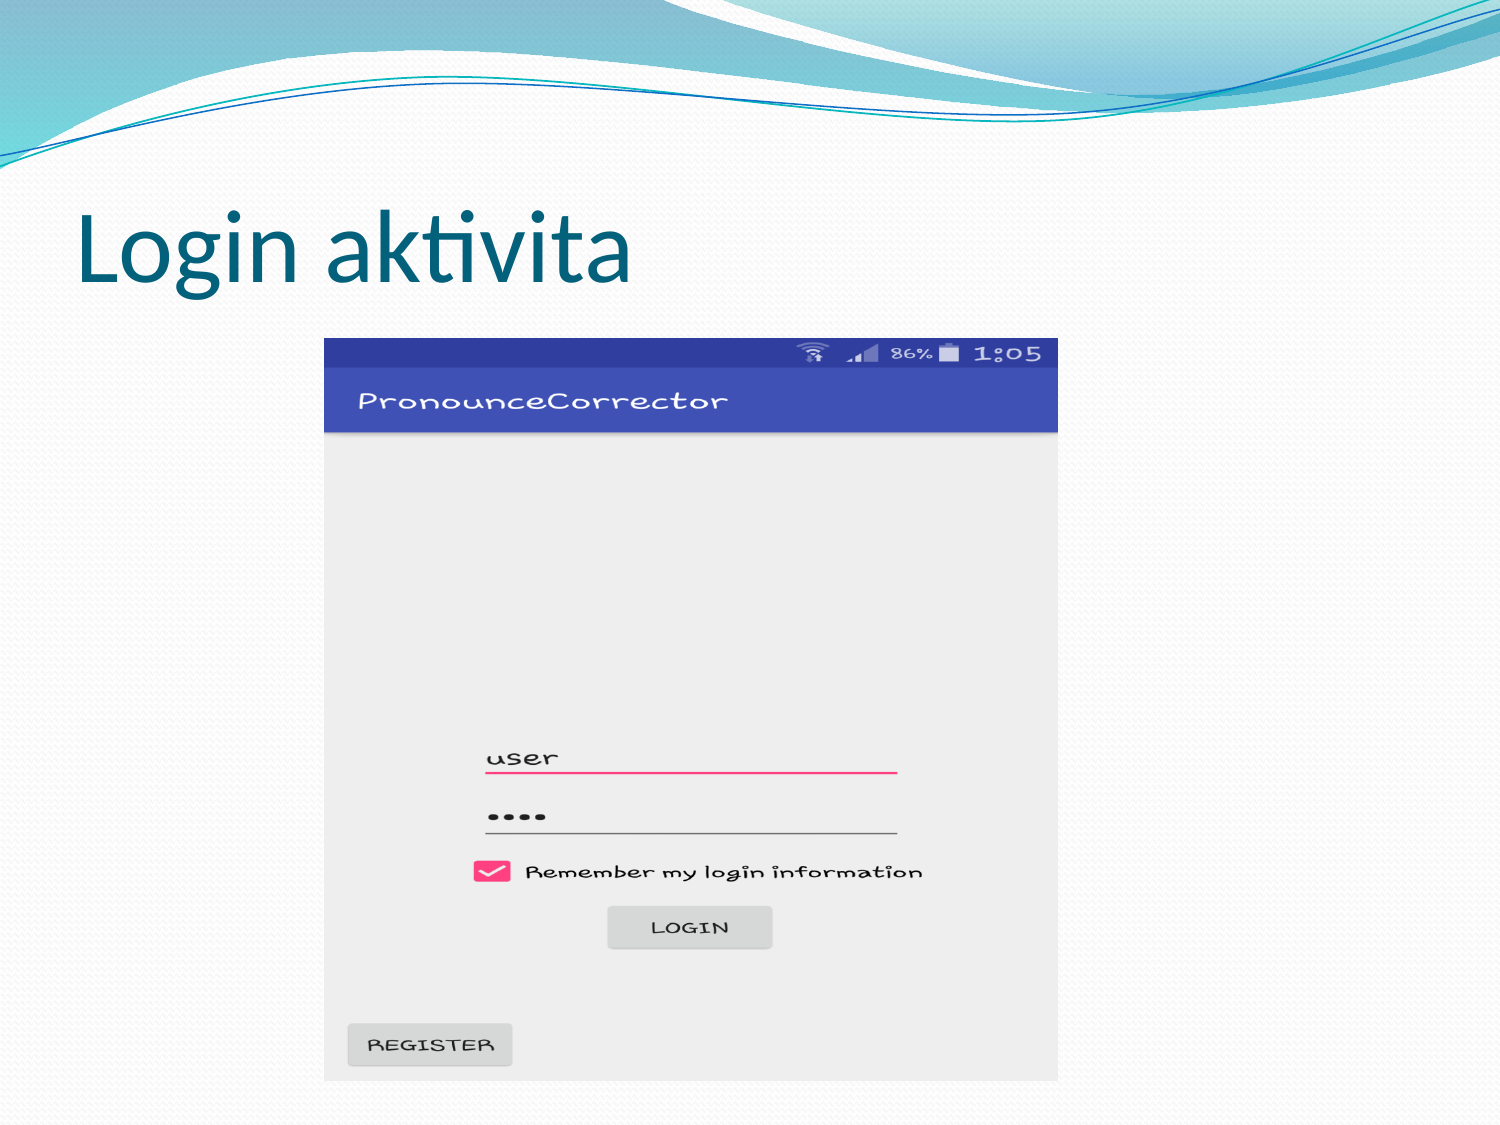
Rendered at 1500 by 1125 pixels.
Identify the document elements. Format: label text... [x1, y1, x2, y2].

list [324, 337, 1058, 1081]
title Login aktivita [75, 115, 1425, 303]
